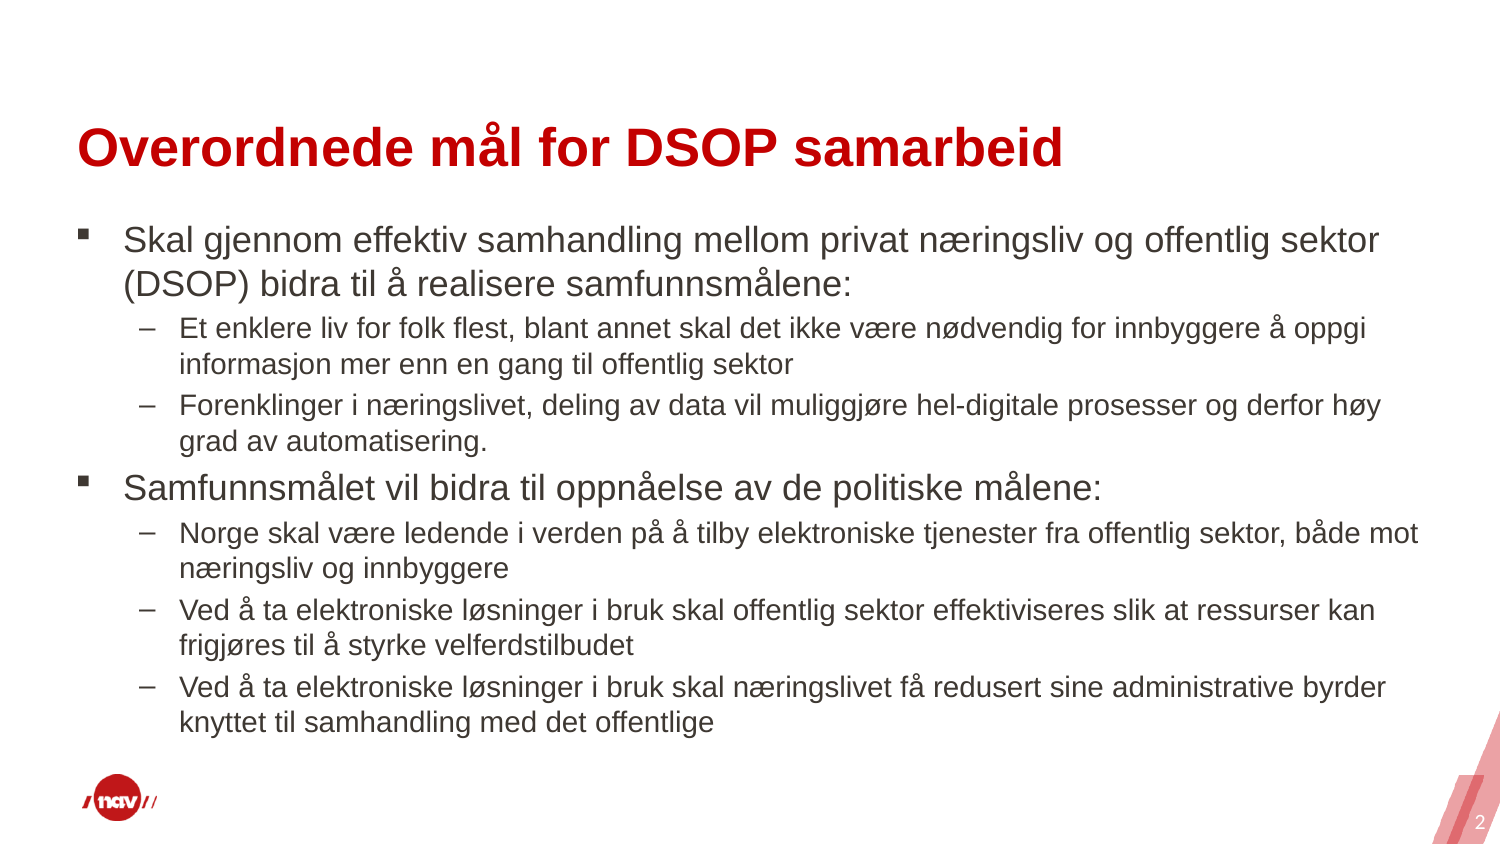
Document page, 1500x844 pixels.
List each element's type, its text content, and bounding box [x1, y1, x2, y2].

title Overordnede mål for DSOP samarbeid [62, 29, 1438, 185]
picture [1368, 711, 1500, 844]
picture [82, 774, 157, 821]
list Skal gjennom effektiv samhandling mellom privat næringsliv og offentlig sektor (DSOP) bidra til å realisere samfunnsmålene: Et enklere liv for folk flest, blant annet skal det ikke være nødvendig for innbyggere å oppgi informasjon mer enn en gang til offentlig sektor Forenklinger i næringslivet, deling av data vil muliggjøre hel-digitale prosesser og derfor høy grad av automatisering. Samfunnsmålet vil bidra til oppnåelse av de politiske målene: Norge skal være ledende i verden på å tilby elektroniske tjenester fra offentlig sektor, både mot næringsliv og innbyggere Ved å ta elektroniske løsninger i bruk skal offentlig sektor effektiviseres slik at ressurser kan frigjøres til å styrke velferdstilbudet Ved å ta elektroniske løsninger i bruk skal næringslivet få redusert sine administrative byrder knyttet til samhandling med det offentlige [60, 209, 1438, 751]
